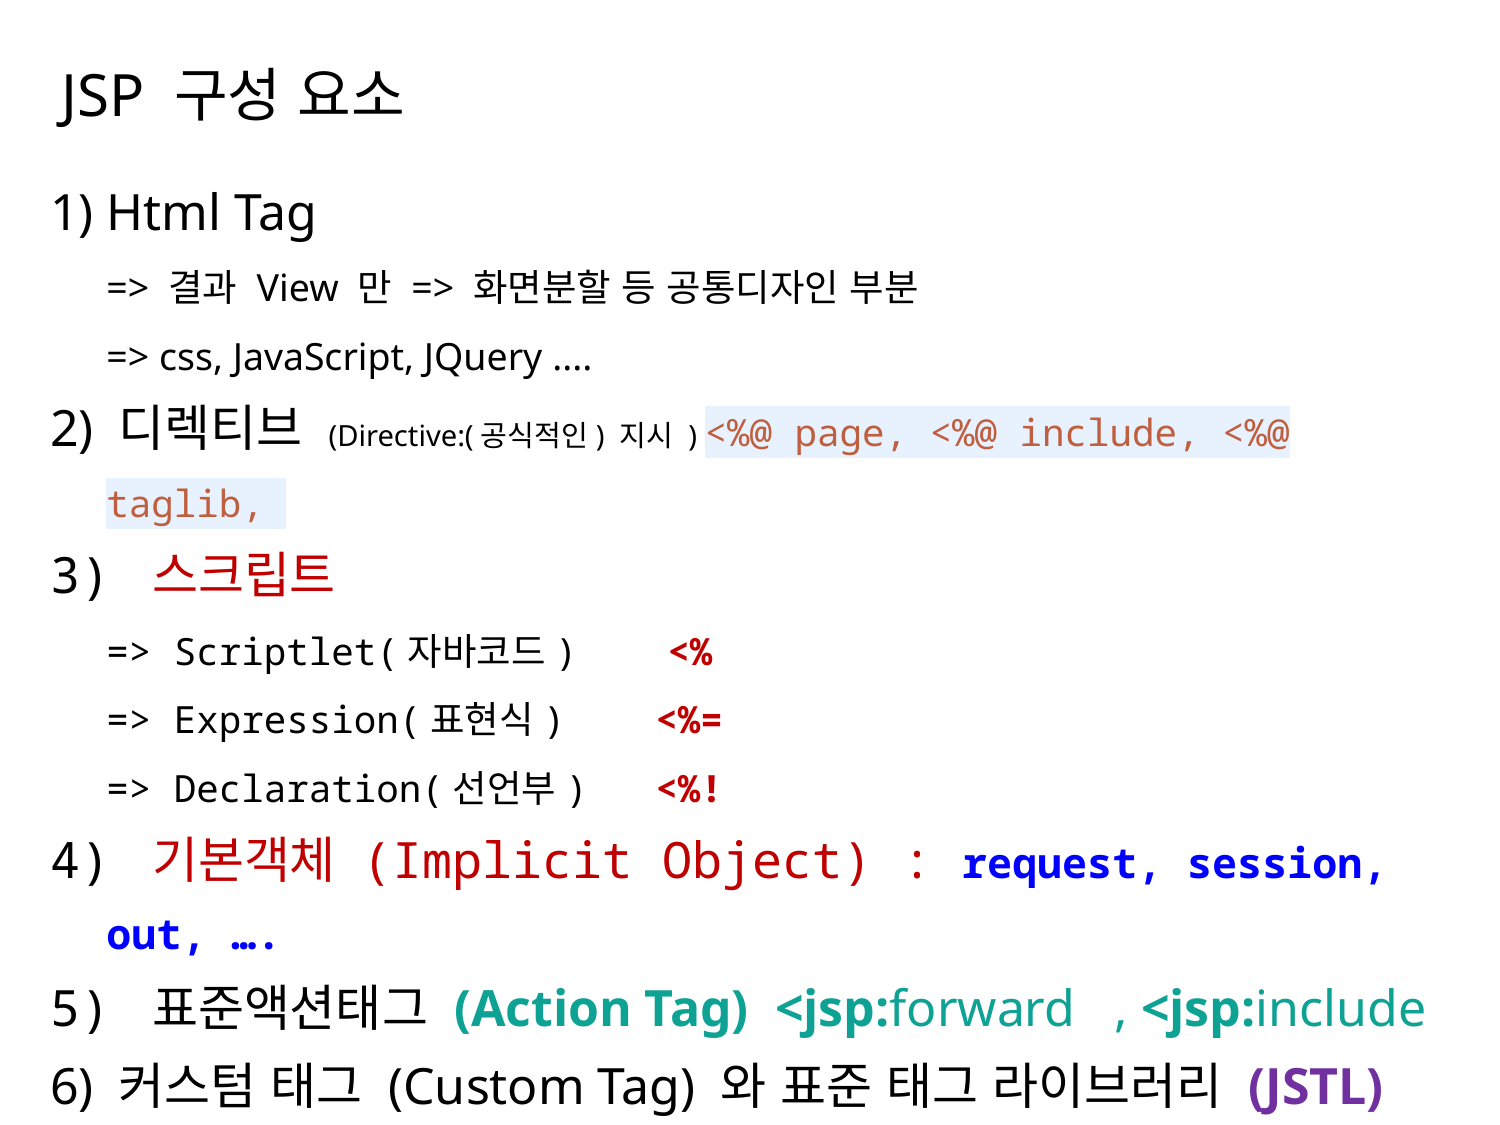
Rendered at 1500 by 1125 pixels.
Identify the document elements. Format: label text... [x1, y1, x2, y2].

list 1) Html Tag => 결과 View 만 => 화면분할 등 공통디자인 부분 => css, JavaScript, JQuery .... 2) 디렉티브 (Directive:(공식적인) 지시 ) <%@ page, <%@ include, <%@ taglib, 3) 스크립트 => Scriptlet(자바코드) <% => Expression(표현식) <%= => Declaration(선언부) <%! 4) 기본객체 (Implicit Object) : request, session, out, …. 5) 표준액션태그 (Action Tag) <jsp:forward , <jsp:include 6) 커스텀 태그 (Custom Tag) 와 표준 태그 라이브러리 (JSTL) 7) 표현언어 (Experssion Language) EL [35, 164, 1461, 1083]
title JSP 구성 요소 [46, 45, 1465, 141]
